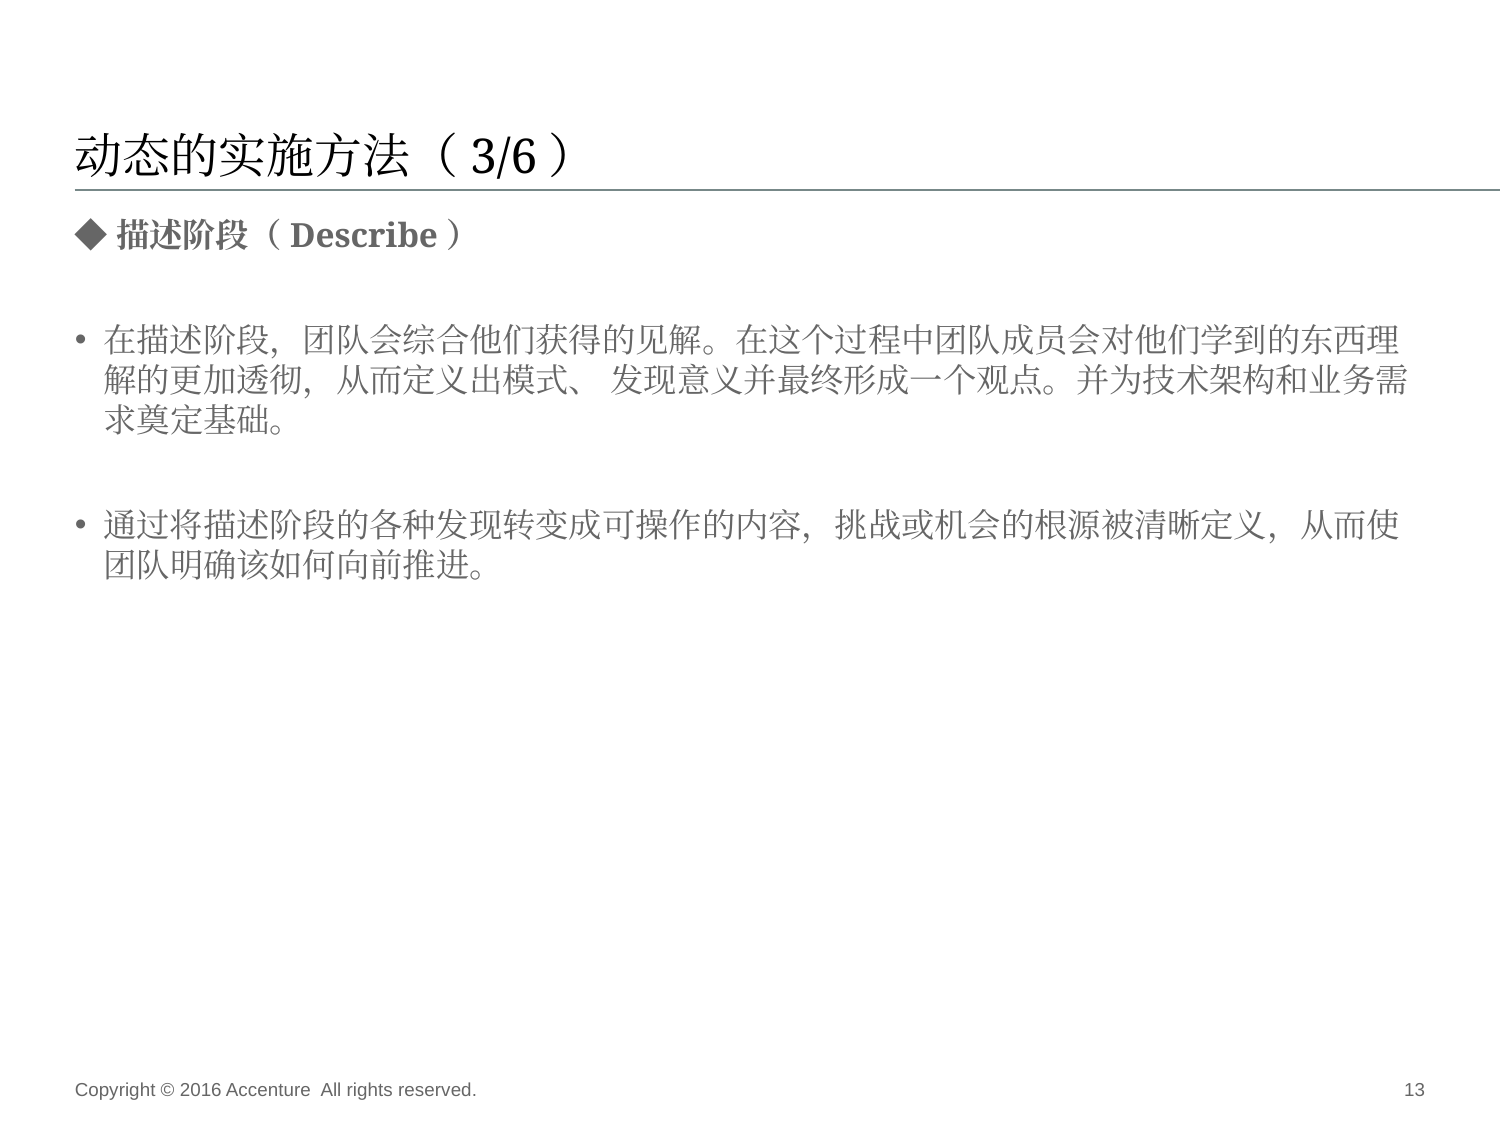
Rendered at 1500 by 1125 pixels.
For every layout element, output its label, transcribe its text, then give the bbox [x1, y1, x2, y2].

footer Copyright © 2016 Accenture All rights reserved. [74, 1078, 741, 1100]
slide_number 13 [1335, 1078, 1426, 1100]
title 动态的实施方法（3/6） [74, 19, 1426, 184]
list ◆描述阶段（Describe） 在描述阶段，团队会综合他们获得的见解。在这个过程中团队成员会对他们学到的东西理解的更加透彻，从而定义出模式、 发现意义并最终形成一个观点。并为技术架构和业务需求奠定基础。 通过将描述阶段的各种发现转变成可操作的内容，挑战或机会的根源被清晰定义，从而使团队明确该如何向前推进。 [74, 206, 1426, 919]
